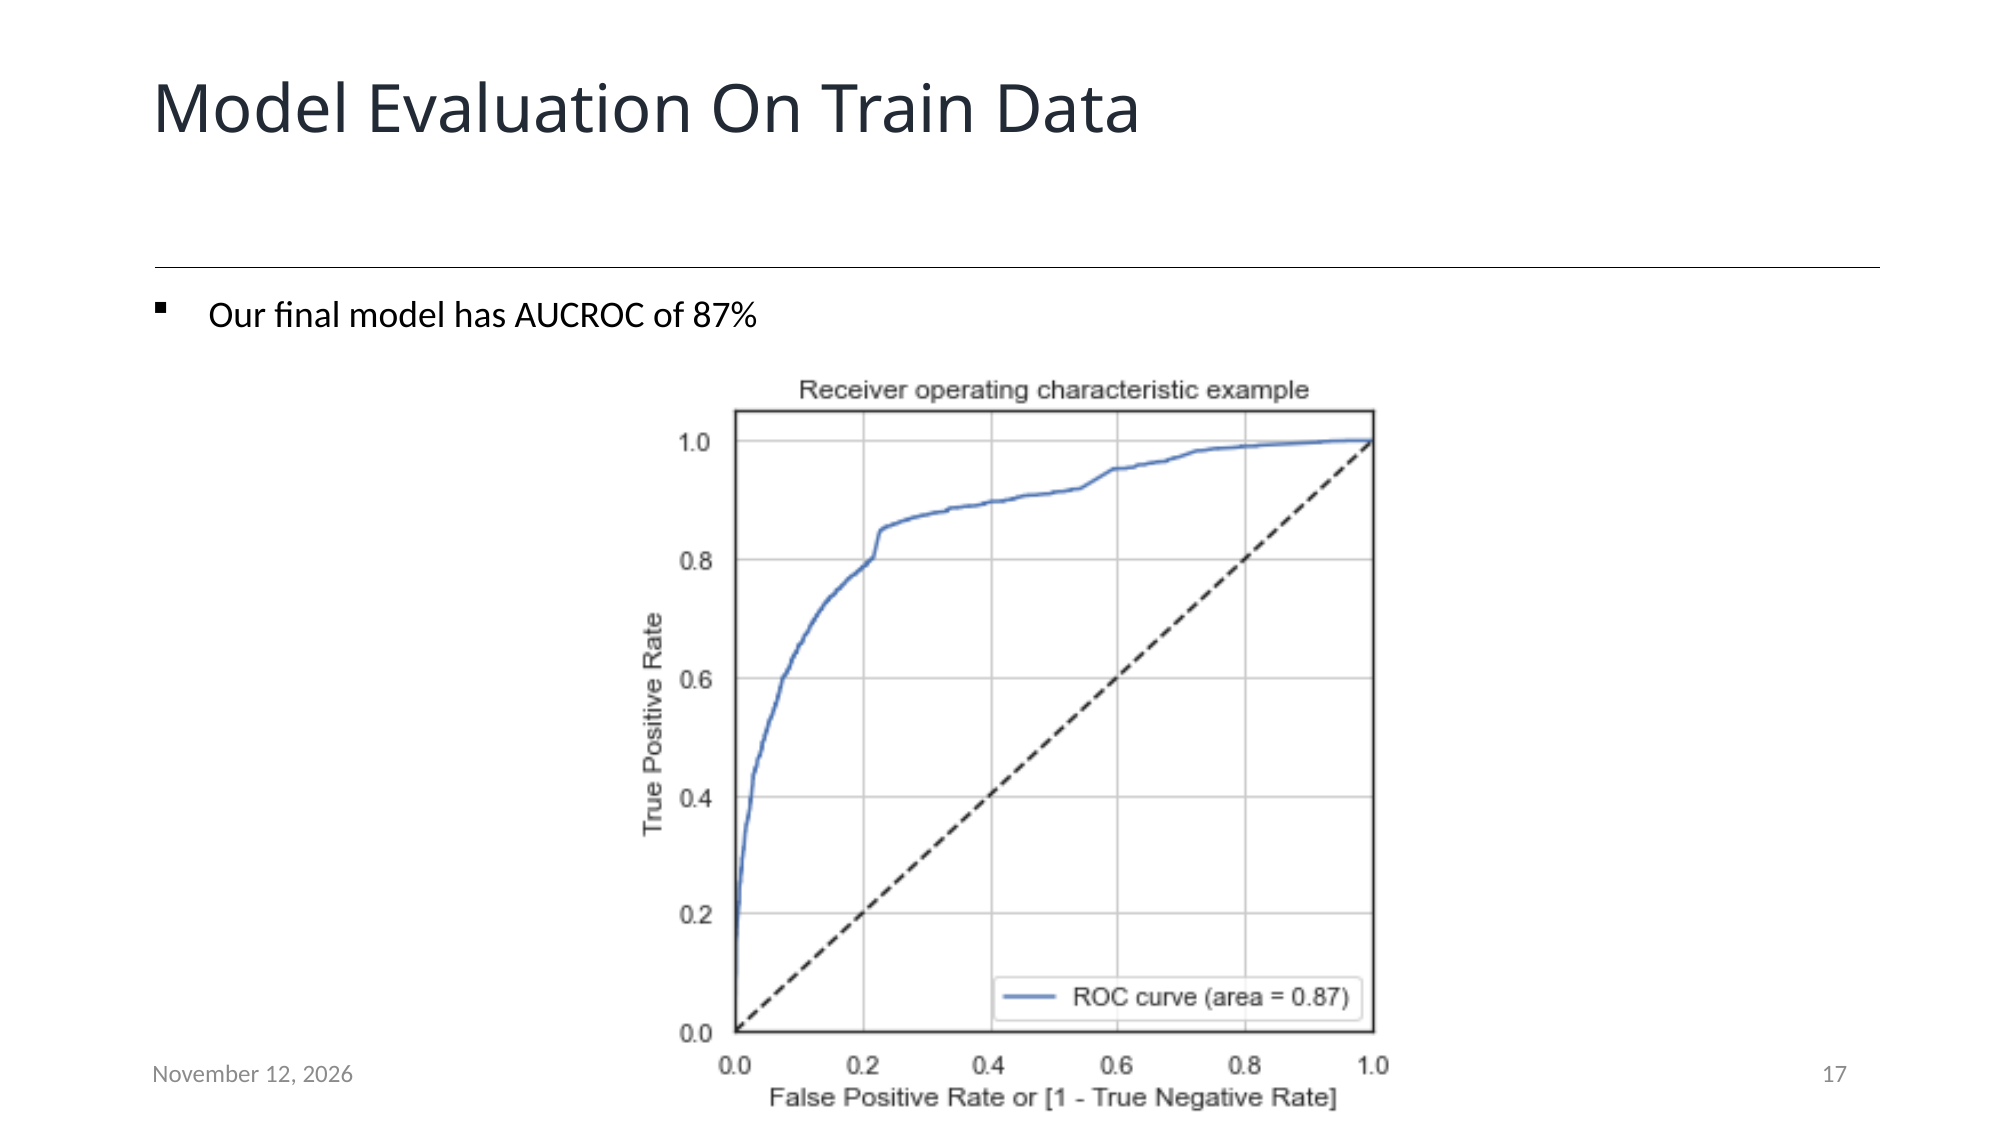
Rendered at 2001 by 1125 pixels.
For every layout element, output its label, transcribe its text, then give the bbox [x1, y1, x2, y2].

slide_number 17 [1412, 1042, 1863, 1103]
text_box Our final model has AUCROC of 87% [137, 282, 1903, 394]
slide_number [137, 1042, 588, 1103]
picture [630, 365, 1405, 1125]
title Model Evaluation On Train Data [137, 53, 1863, 155]
text_box [137, 155, 1863, 270]
